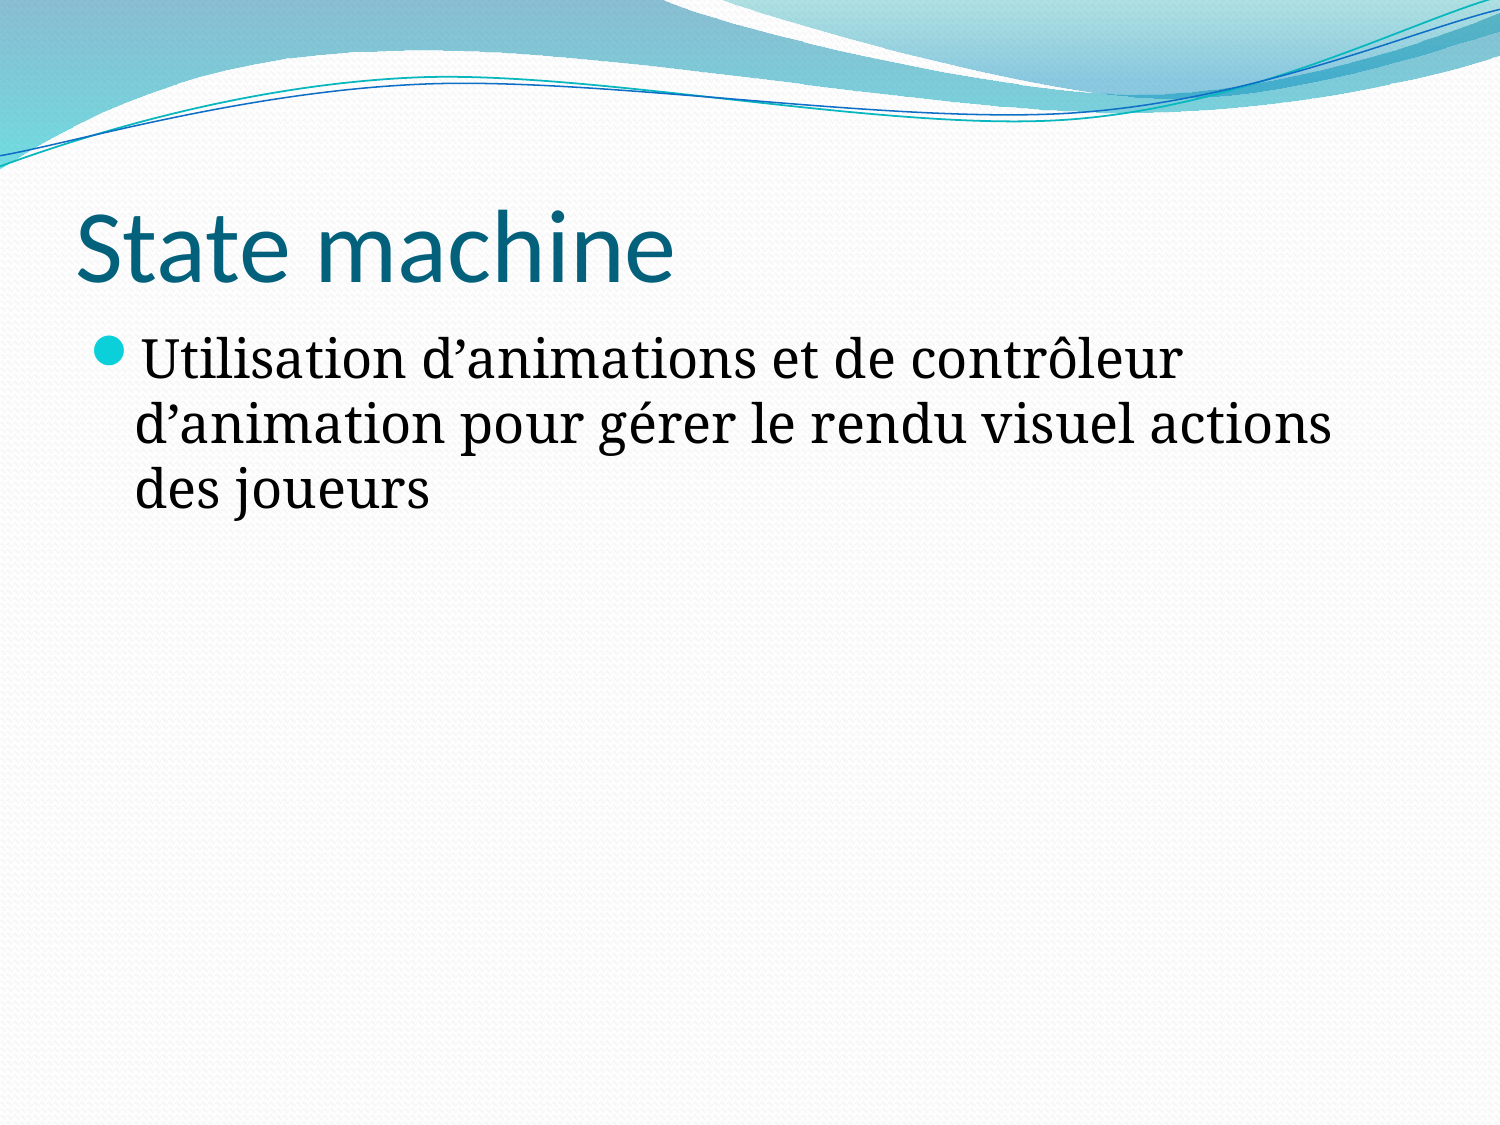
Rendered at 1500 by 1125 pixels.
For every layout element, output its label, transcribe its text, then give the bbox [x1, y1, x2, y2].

title State machine [75, 115, 1425, 303]
list Utilisation d’animations et de contrôleur d’animation pour gérer le rendu visuel actions des joueurs [75, 317, 1425, 1038]
